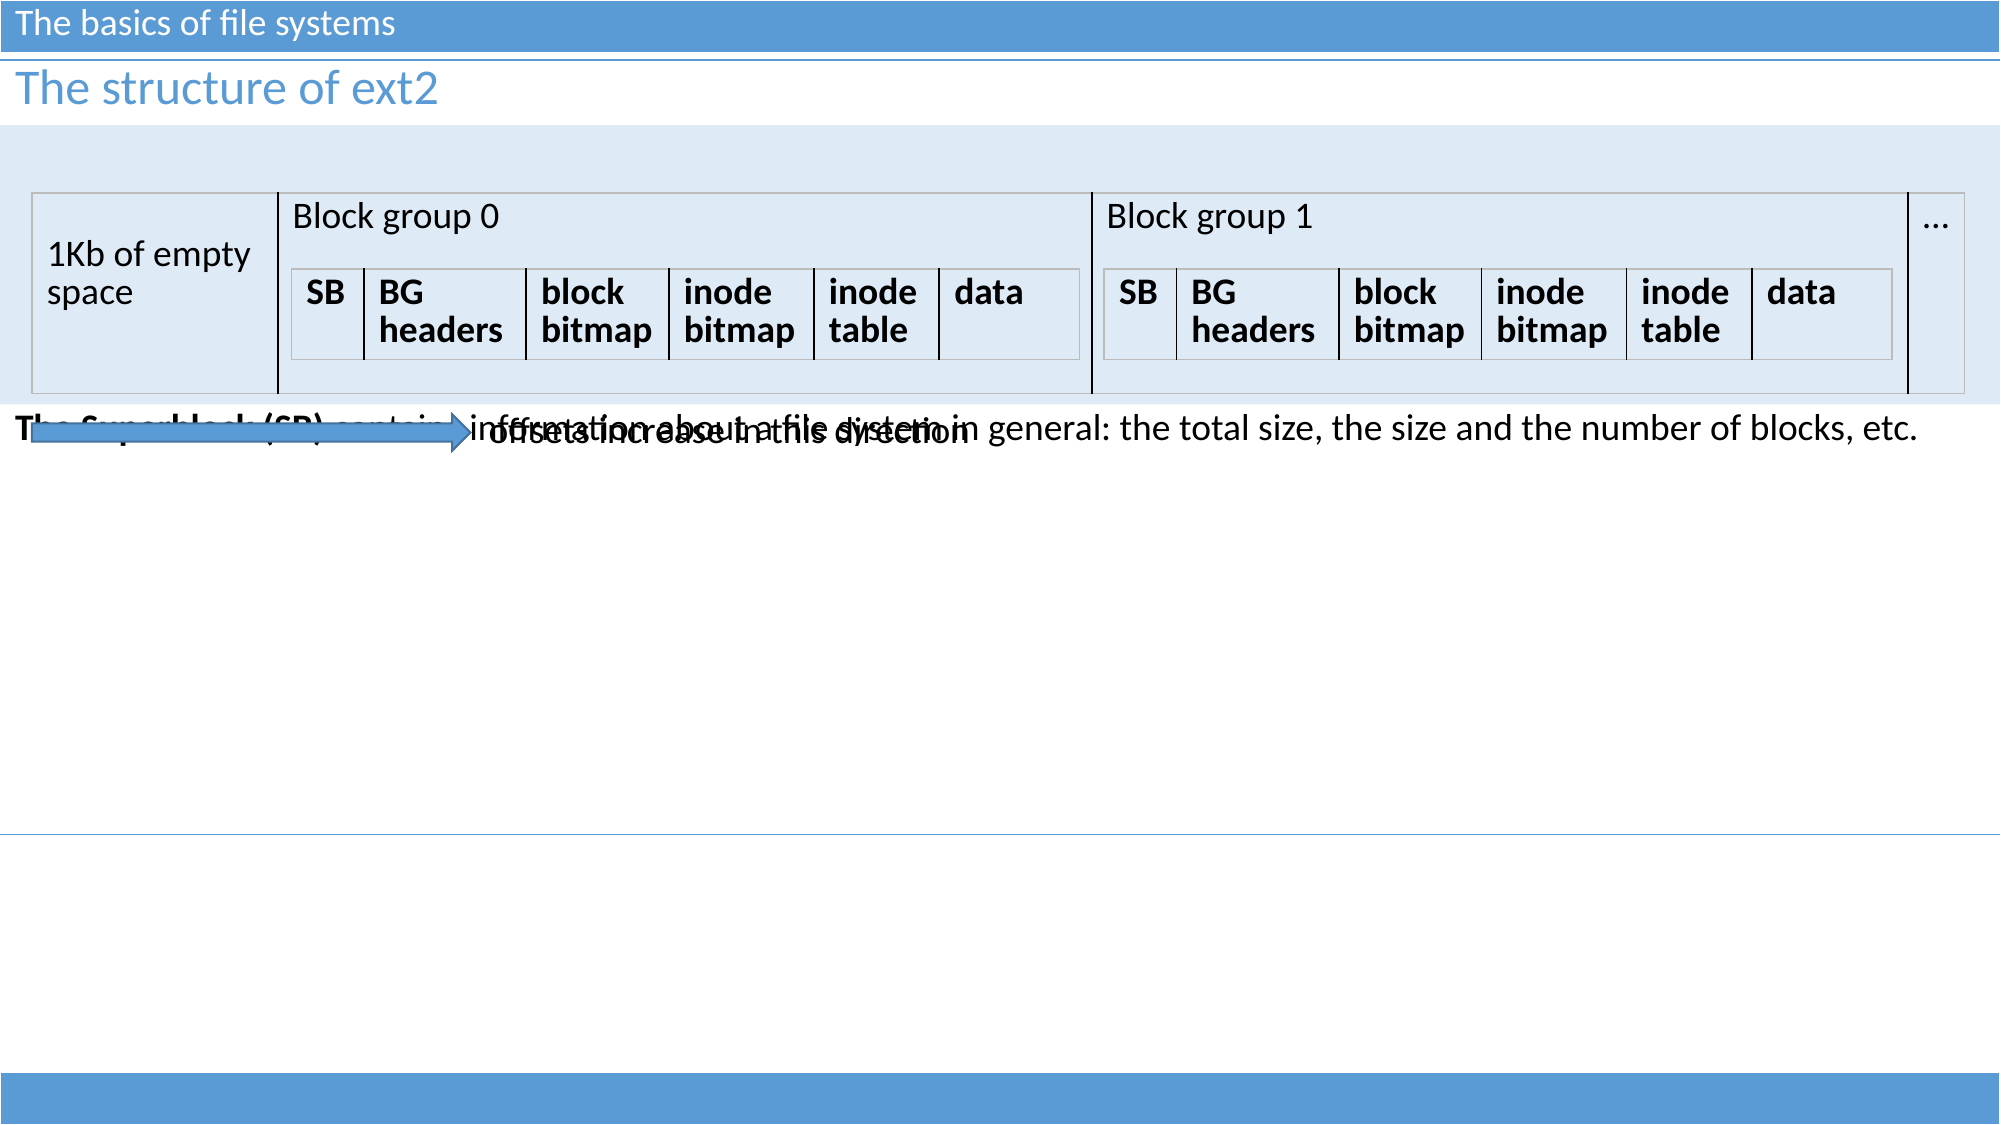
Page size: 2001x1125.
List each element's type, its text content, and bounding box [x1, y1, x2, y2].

table_header BG headers [1177, 270, 1338, 359]
table_header inode table [1627, 270, 1751, 359]
table_header data [940, 270, 1079, 359]
table_header block bitmap [1340, 270, 1481, 359]
table_header The structure of ext2 [0, 61, 2000, 125]
table_header SB [1105, 270, 1176, 359]
table_header inode bitmap [670, 270, 813, 359]
table_cell The Superblock (SB) contains information about a file system in general: the total size, the size and the number of blocks, etc. [0, 404, 2000, 834]
table_header inode bitmap [1482, 270, 1626, 359]
table_header block bitmap [527, 270, 668, 359]
table_header inode table [815, 270, 938, 359]
table_header BG headers [365, 270, 525, 359]
table_header data [1753, 270, 1891, 359]
table_header … [1909, 194, 1964, 393]
table_header Block group 1 [1093, 194, 1907, 393]
text_box [30, 411, 472, 454]
table_header The basics of file systems [1, 1, 1999, 52]
table_header Block group 0 [279, 194, 1091, 393]
table_header [1, 1073, 1999, 1124]
table_cell [0, 125, 2000, 404]
table_header SB [292, 270, 363, 359]
table_header 1Kb of empty space [33, 194, 277, 393]
text_box offsets increase in this direction [473, 398, 986, 459]
